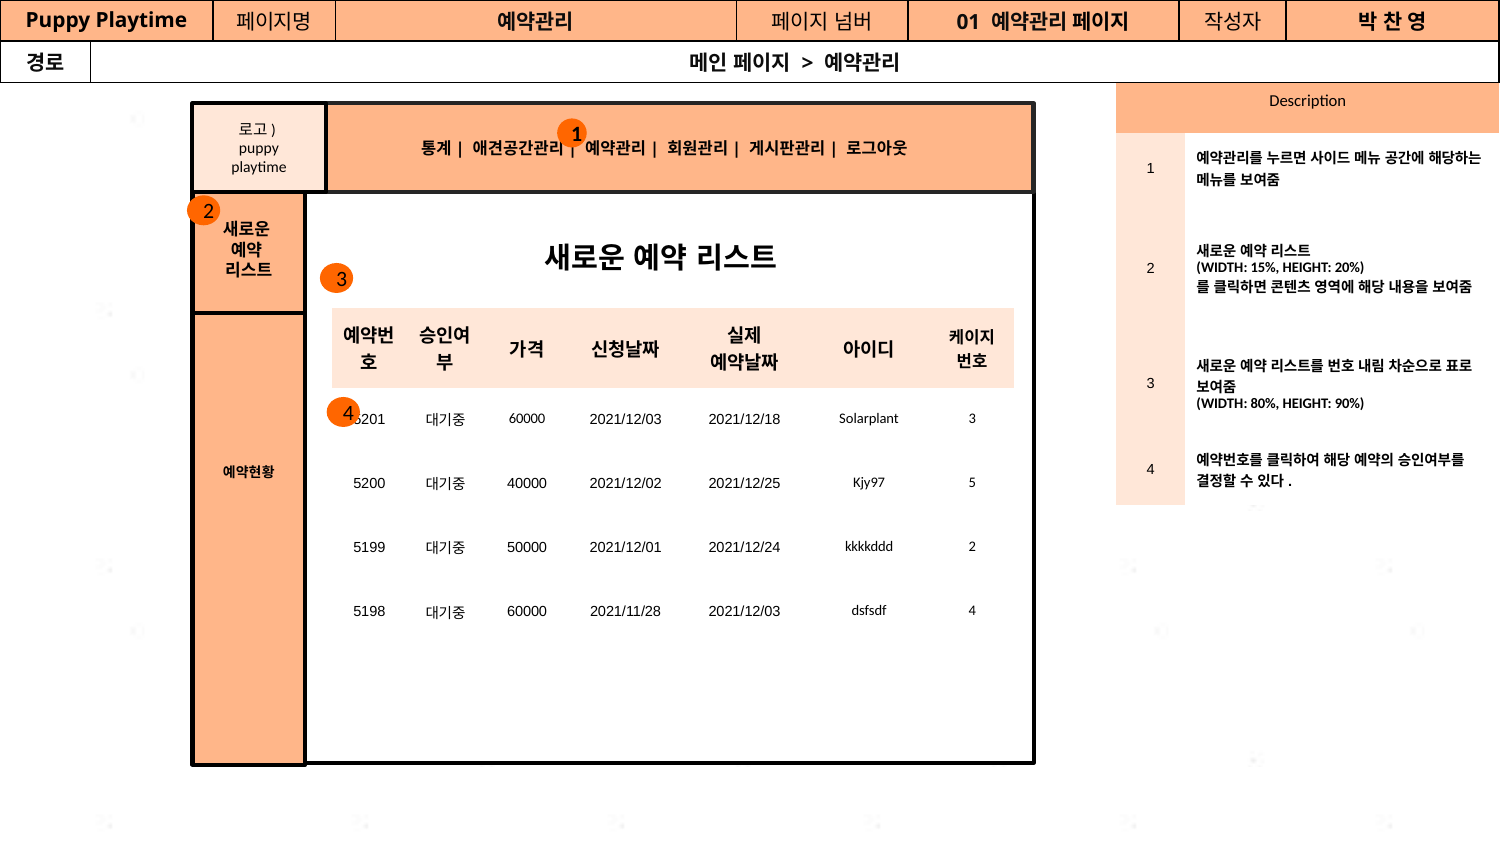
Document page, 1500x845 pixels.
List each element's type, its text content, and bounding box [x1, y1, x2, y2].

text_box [186, 102, 1035, 766]
table_header 박 찬 영 [1287, 1, 1498, 40]
table_header 페이지명 [214, 1, 335, 40]
table_cell 3 [1116, 333, 1185, 434]
table_cell 예약관리를 누르면 사이드 메뉴 공간에 해당하는 메뉴를 보여줌 [1185, 133, 1499, 204]
table_cell 새로운 예약 리스트를 번호 내림 차순으로 표로 보여줌 (WIDTH: 80%, HEIGHT: 90%) [1185, 333, 1499, 434]
table_cell 새로운 예약 리스트 (WIDTH: 15%, HEIGHT: 20%) 를 클릭하면 콘텐츠 영역에 해당 내용을 보여줌 [1185, 204, 1499, 333]
table_cell 4 [1116, 434, 1185, 505]
table_header Description [1116, 83, 1499, 133]
table_header 예약관리 [336, 1, 736, 40]
table_cell 예약번호를 클릭하여 해당 예약의 승인여부를 결정할 수 있다. [1185, 434, 1499, 505]
table_header 01 예약관리 페이지 [909, 1, 1178, 40]
table_cell 경로 [1, 42, 90, 82]
table_cell 메인 페이지 > 예약관리 [91, 42, 1498, 82]
table_header 페이지 넘버 [737, 1, 907, 40]
table_cell 1 [1116, 133, 1185, 204]
table_header Puppy Playtime [1, 1, 212, 40]
picture [0, 83, 1500, 845]
table_cell 2 [1116, 204, 1185, 333]
table_header 작성자 [1180, 1, 1285, 40]
